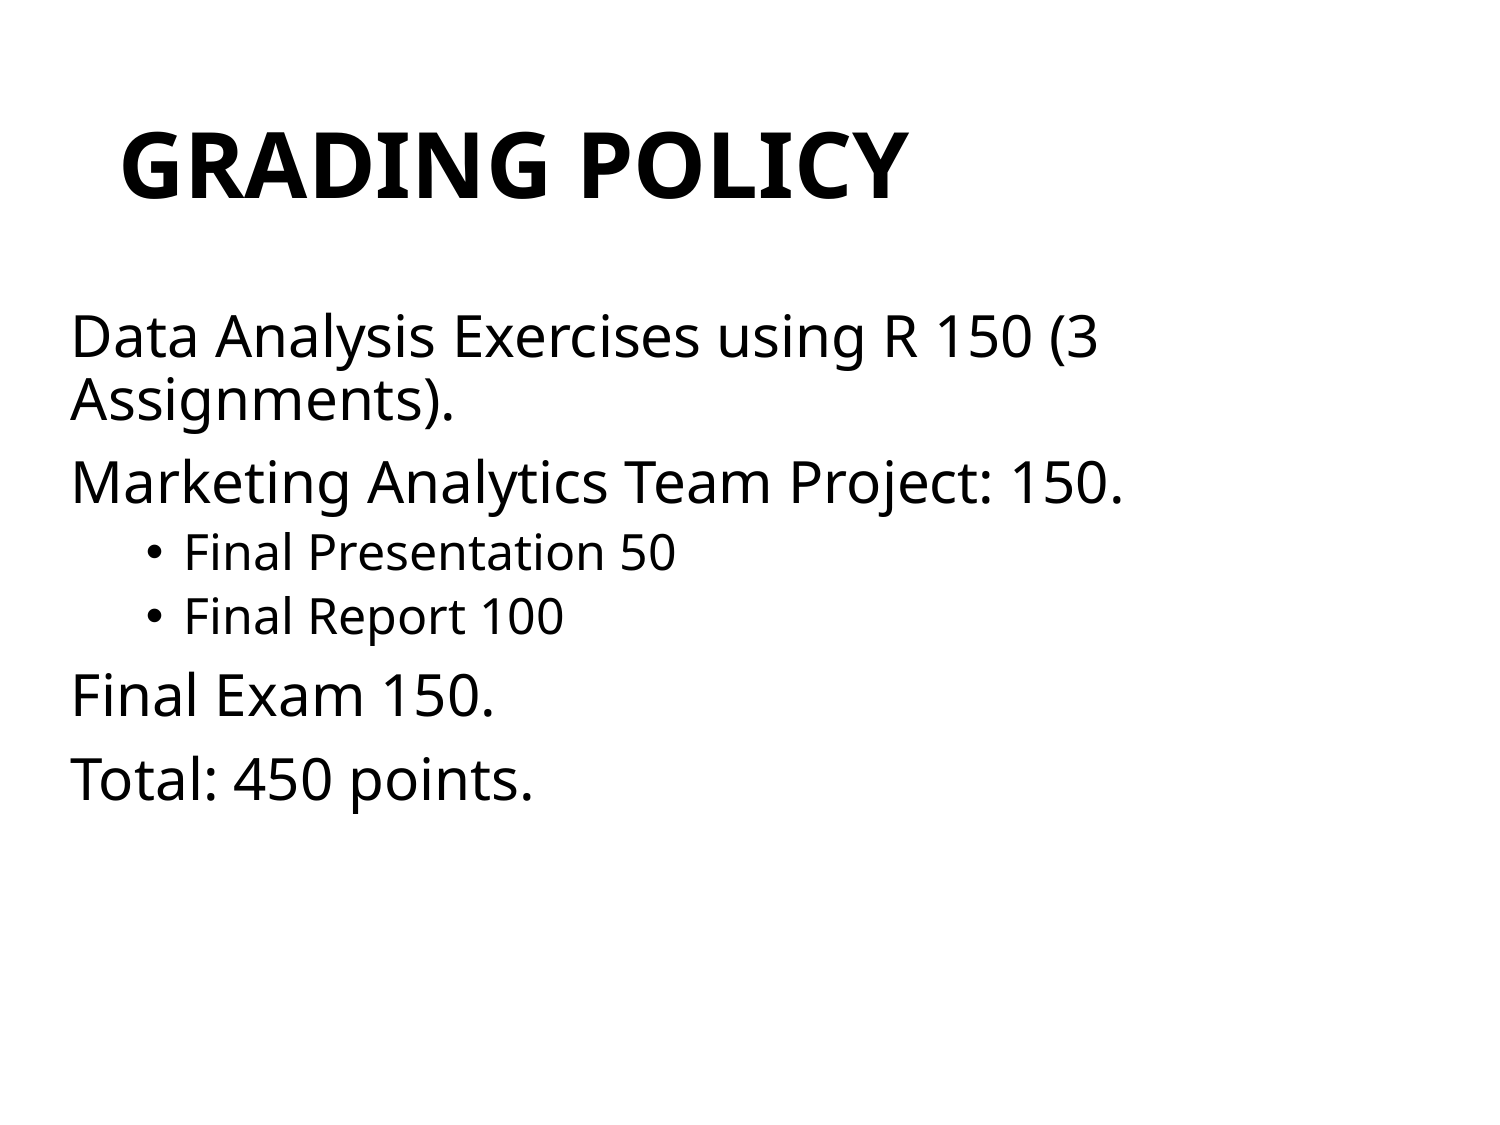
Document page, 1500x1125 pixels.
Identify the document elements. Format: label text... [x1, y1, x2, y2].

title Grading Policy [103, 59, 1397, 278]
list Data Analysis Exercises using R 150 (3 Assignments). Marketing Analytics Team Project: 150. Final Presentation 50 Final Report 100 Final Exam 150. Total: 450 points. [55, 299, 1445, 1014]
